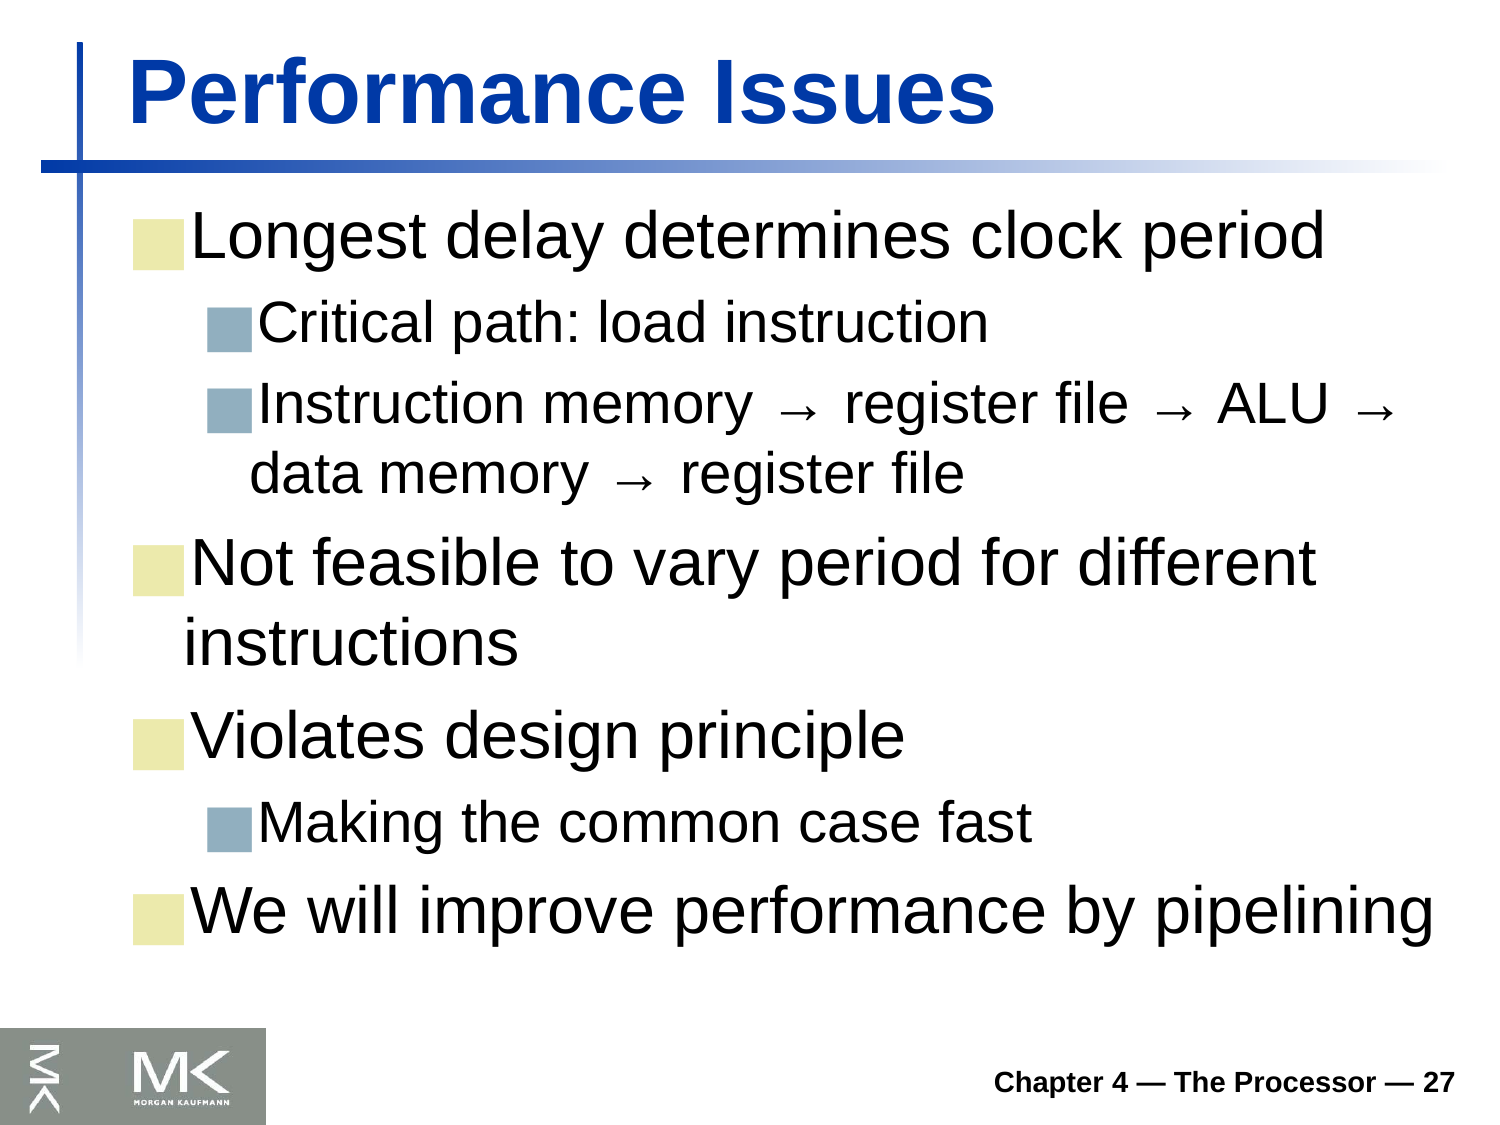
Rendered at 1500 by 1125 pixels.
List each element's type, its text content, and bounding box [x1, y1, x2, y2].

text_box Chapter 4 — The Processor — ‹#› [277, 1046, 1471, 1106]
list Longest delay determines clock period Critical path: load instruction Instruction memory → register file → ALU → data memory → register file Not feasible to vary period for different instructions Violates design principle Making the common case fast We will improve performance by pipelining [112, 184, 1469, 1024]
picture [0, 1028, 266, 1125]
title Performance Issues [112, 0, 1468, 149]
